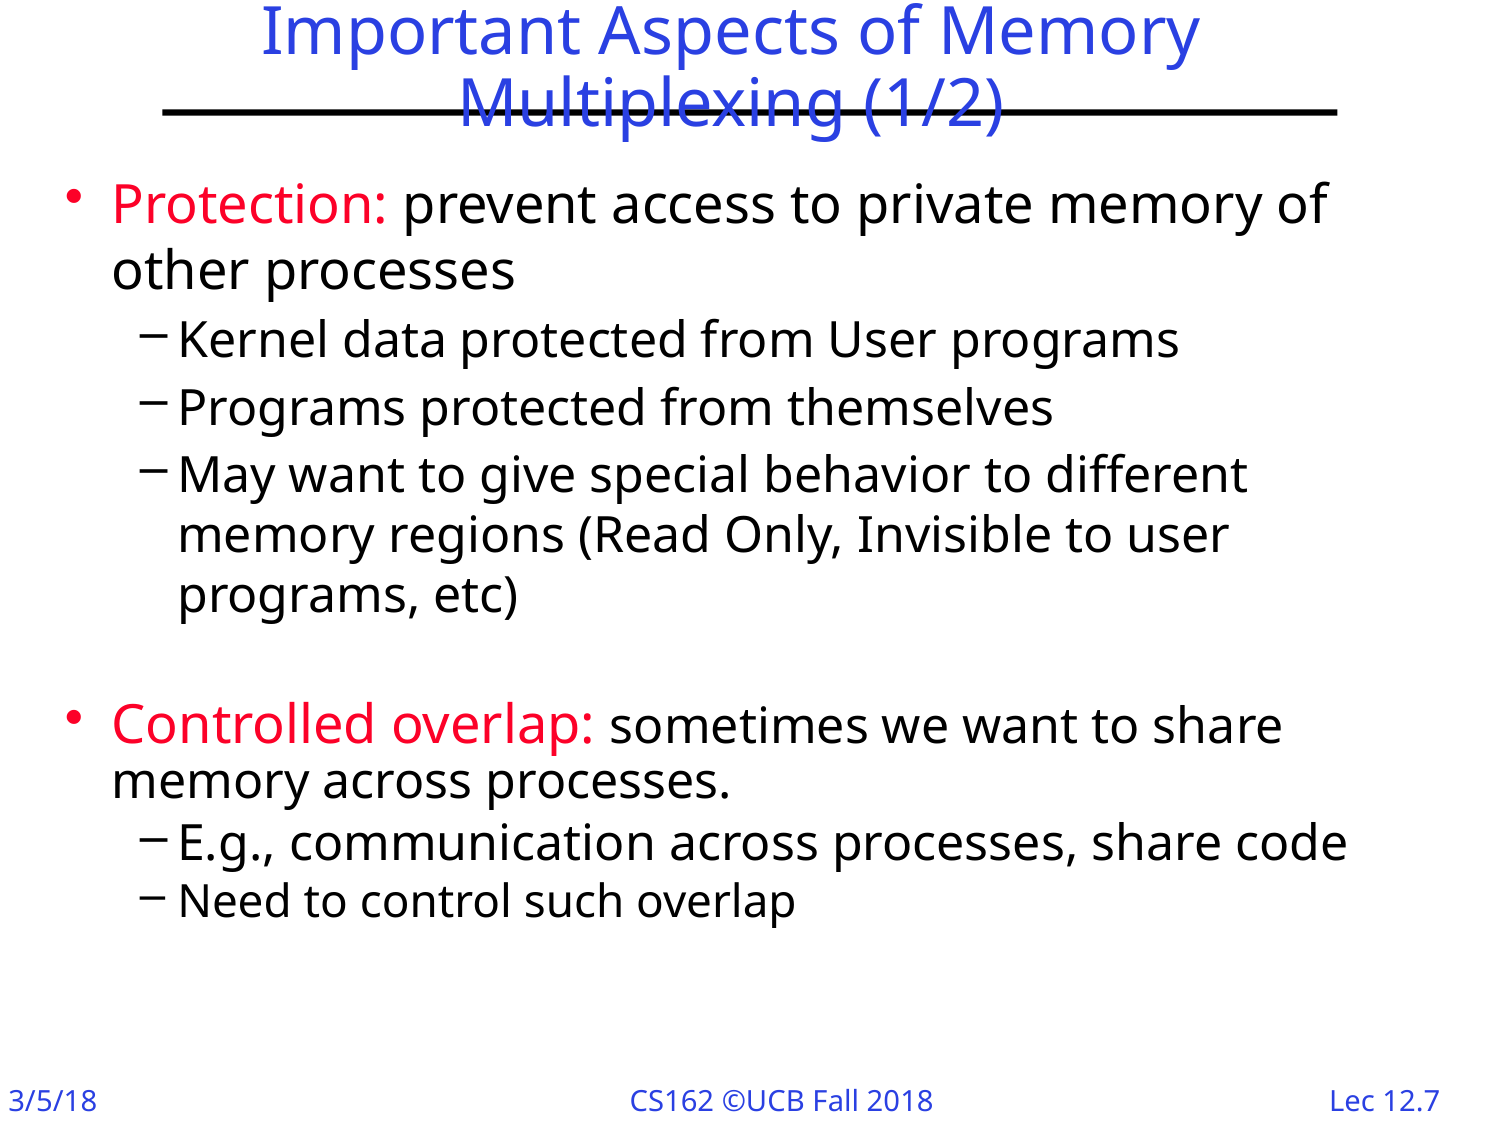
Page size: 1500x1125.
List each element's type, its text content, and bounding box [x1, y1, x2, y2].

list Protection: prevent access to private memory of other processes Kernel data protected from User programs Programs protected from themselves May want to give special behavior to different memory regions (Read Only, Invisible to user programs, etc) Controlled overlap: sometimes we want to share memory across processes. E.g., communication across processes, share code Need to control such overlap [50, 162, 1463, 1050]
title Important Aspects of Memory Multiplexing (1/2) [50, 24, 1413, 113]
